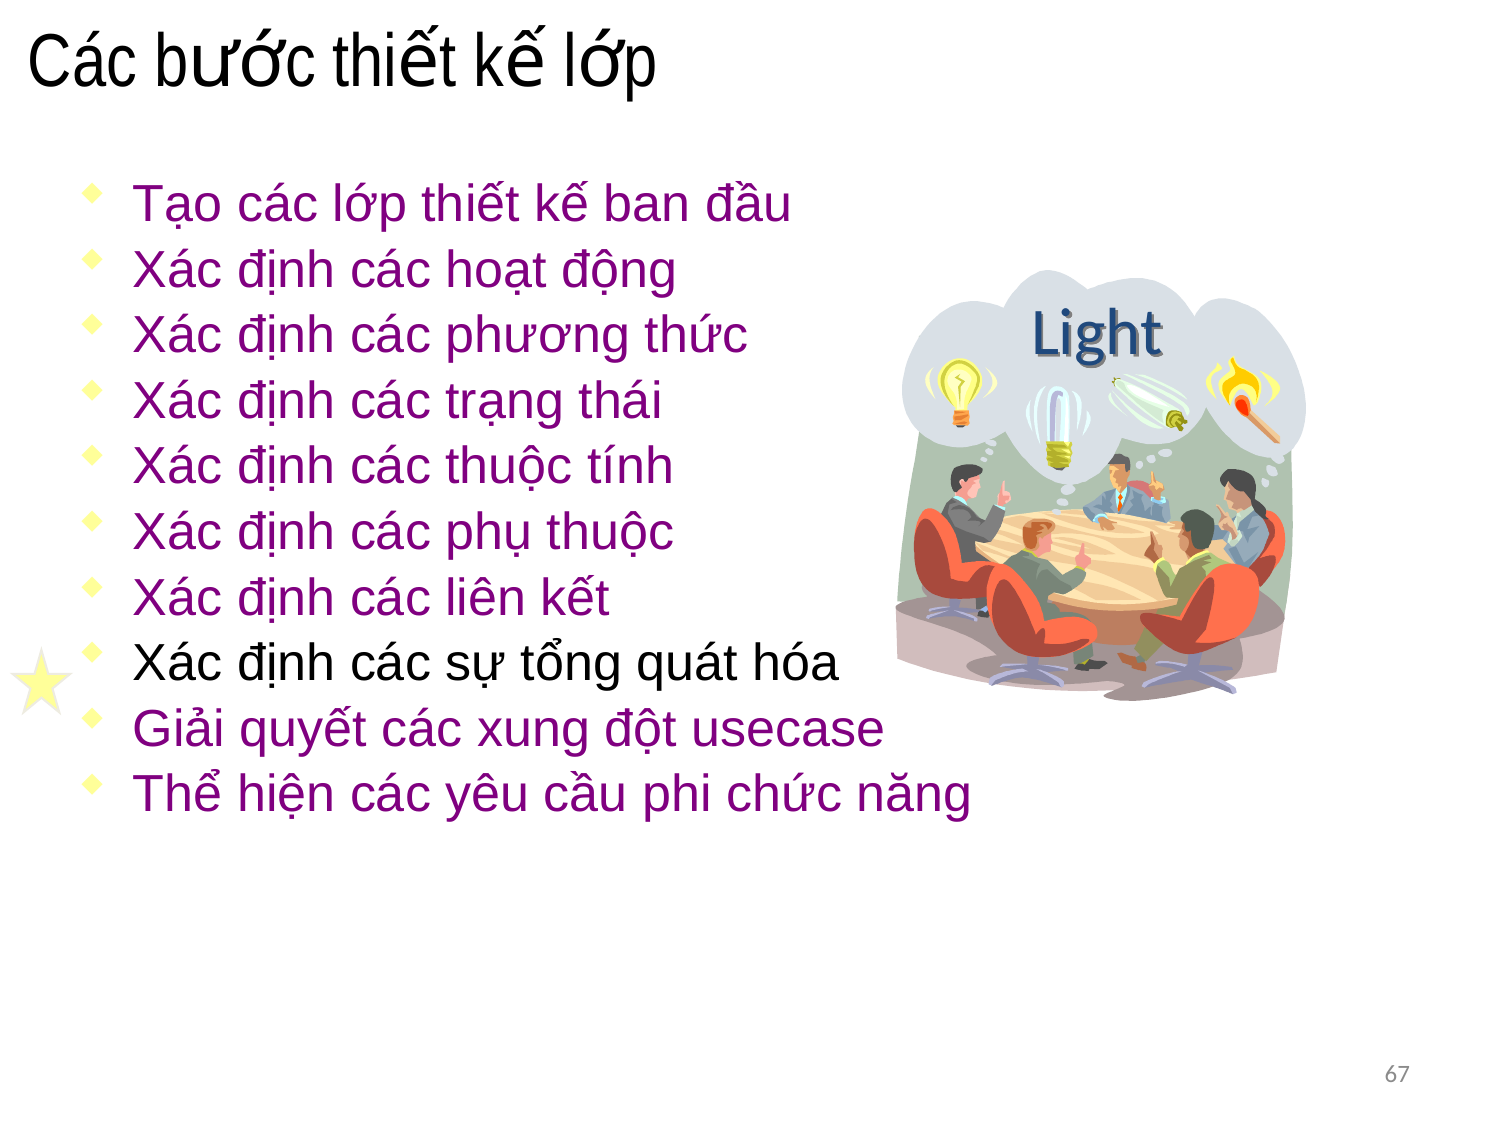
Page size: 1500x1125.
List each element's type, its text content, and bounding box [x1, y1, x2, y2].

text_box [12, 649, 71, 713]
text_box Tạo các lớp thiết kế ban đầu Xác định các hoạt động Xác định các phương thức Xác định các trạng thái Xác định các thuộc tính Xác định các phụ thuộc Xác định các liên kết Xác định các sự tổng quát hóa Giải quyết các xung đột usecase Thể hiện các yêu cầu phi chức năng [59, 172, 1452, 1000]
slide_number 67 [1074, 1042, 1425, 1103]
text_box Các bước thiết kế lớp [12, 12, 1489, 100]
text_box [895, 269, 1307, 702]
